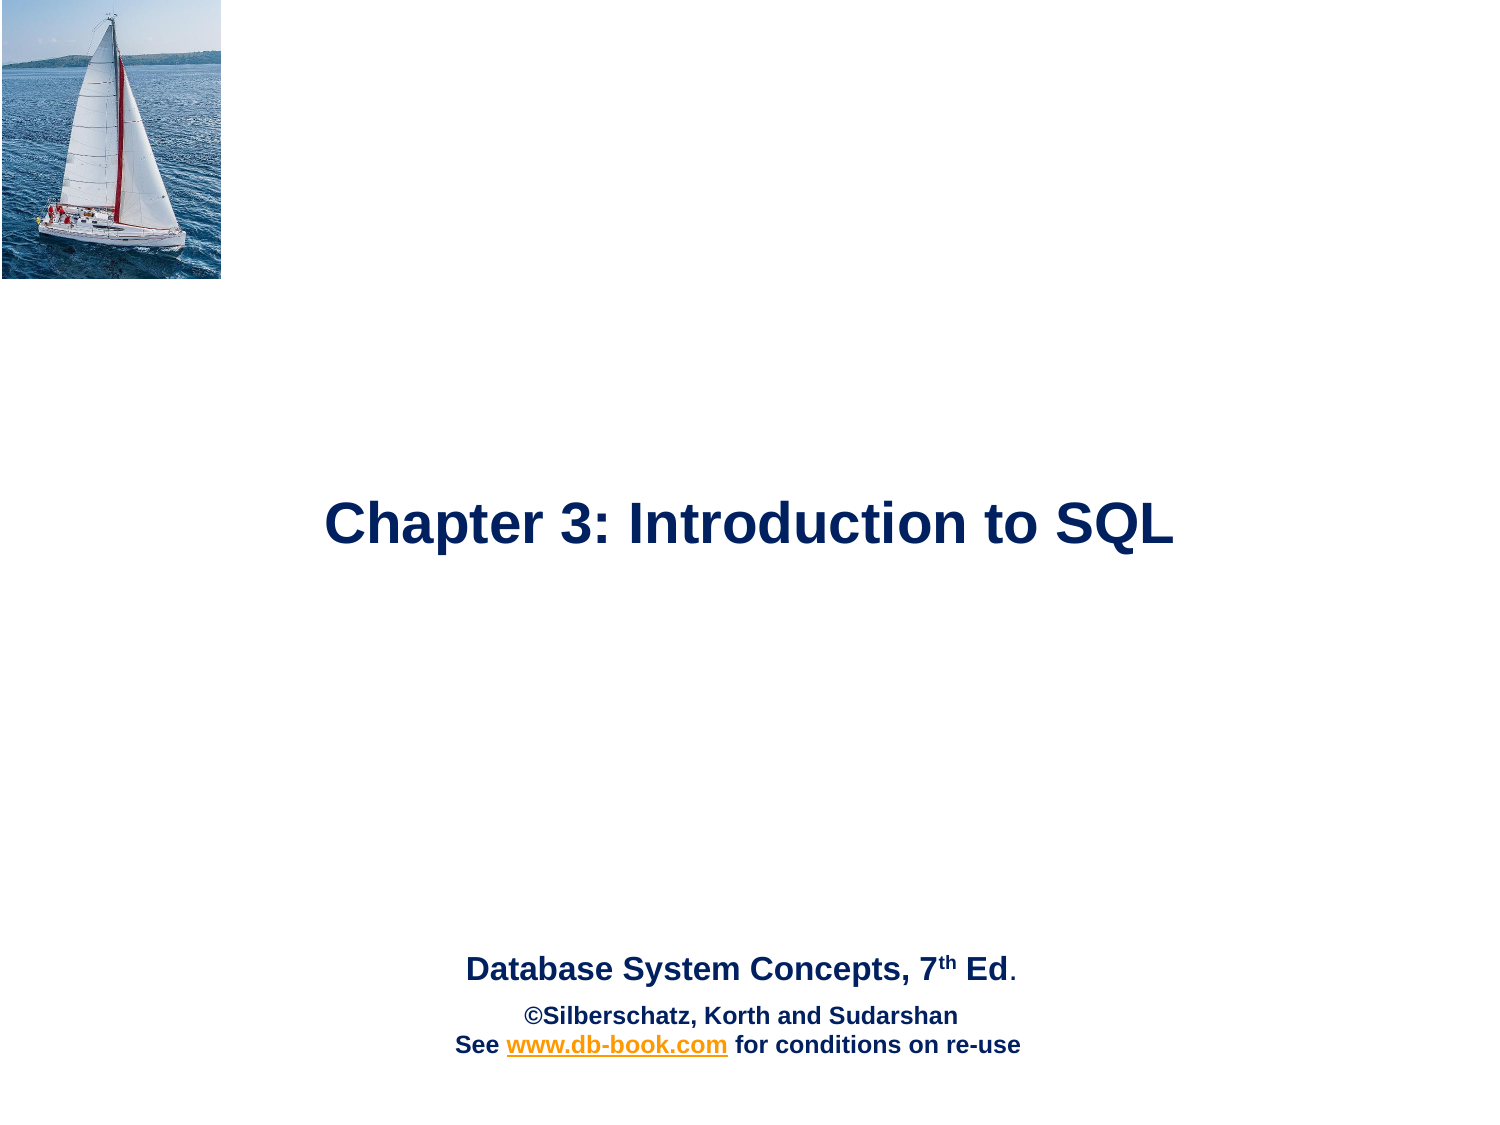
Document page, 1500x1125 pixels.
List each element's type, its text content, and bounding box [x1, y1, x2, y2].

picture [2, 0, 221, 279]
title Chapter 3: Introduction to SQL [112, 374, 1388, 563]
